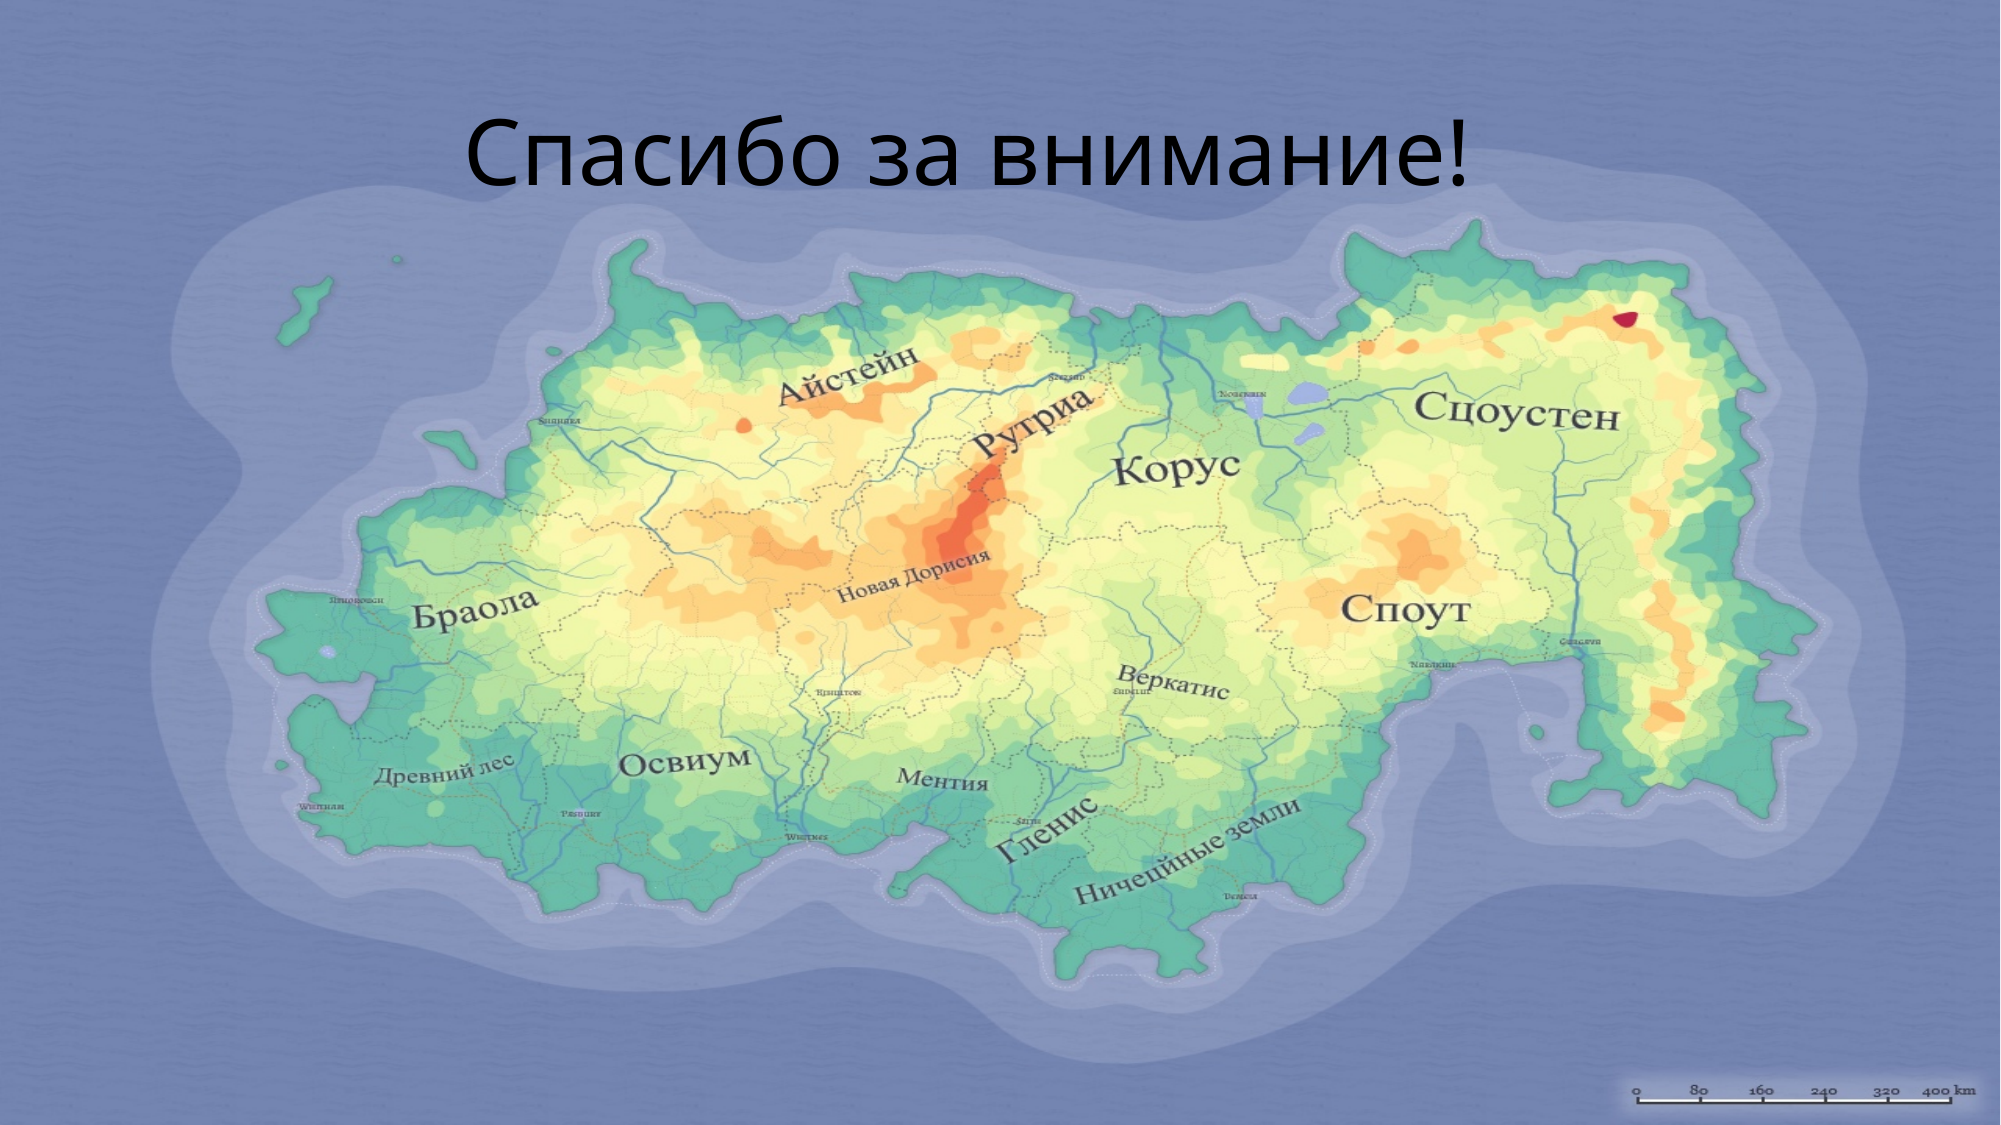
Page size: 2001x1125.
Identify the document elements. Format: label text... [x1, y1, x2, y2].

picture [0, 0, 2001, 1125]
title Спасибо за внимание! [445, 0, 1491, 213]
